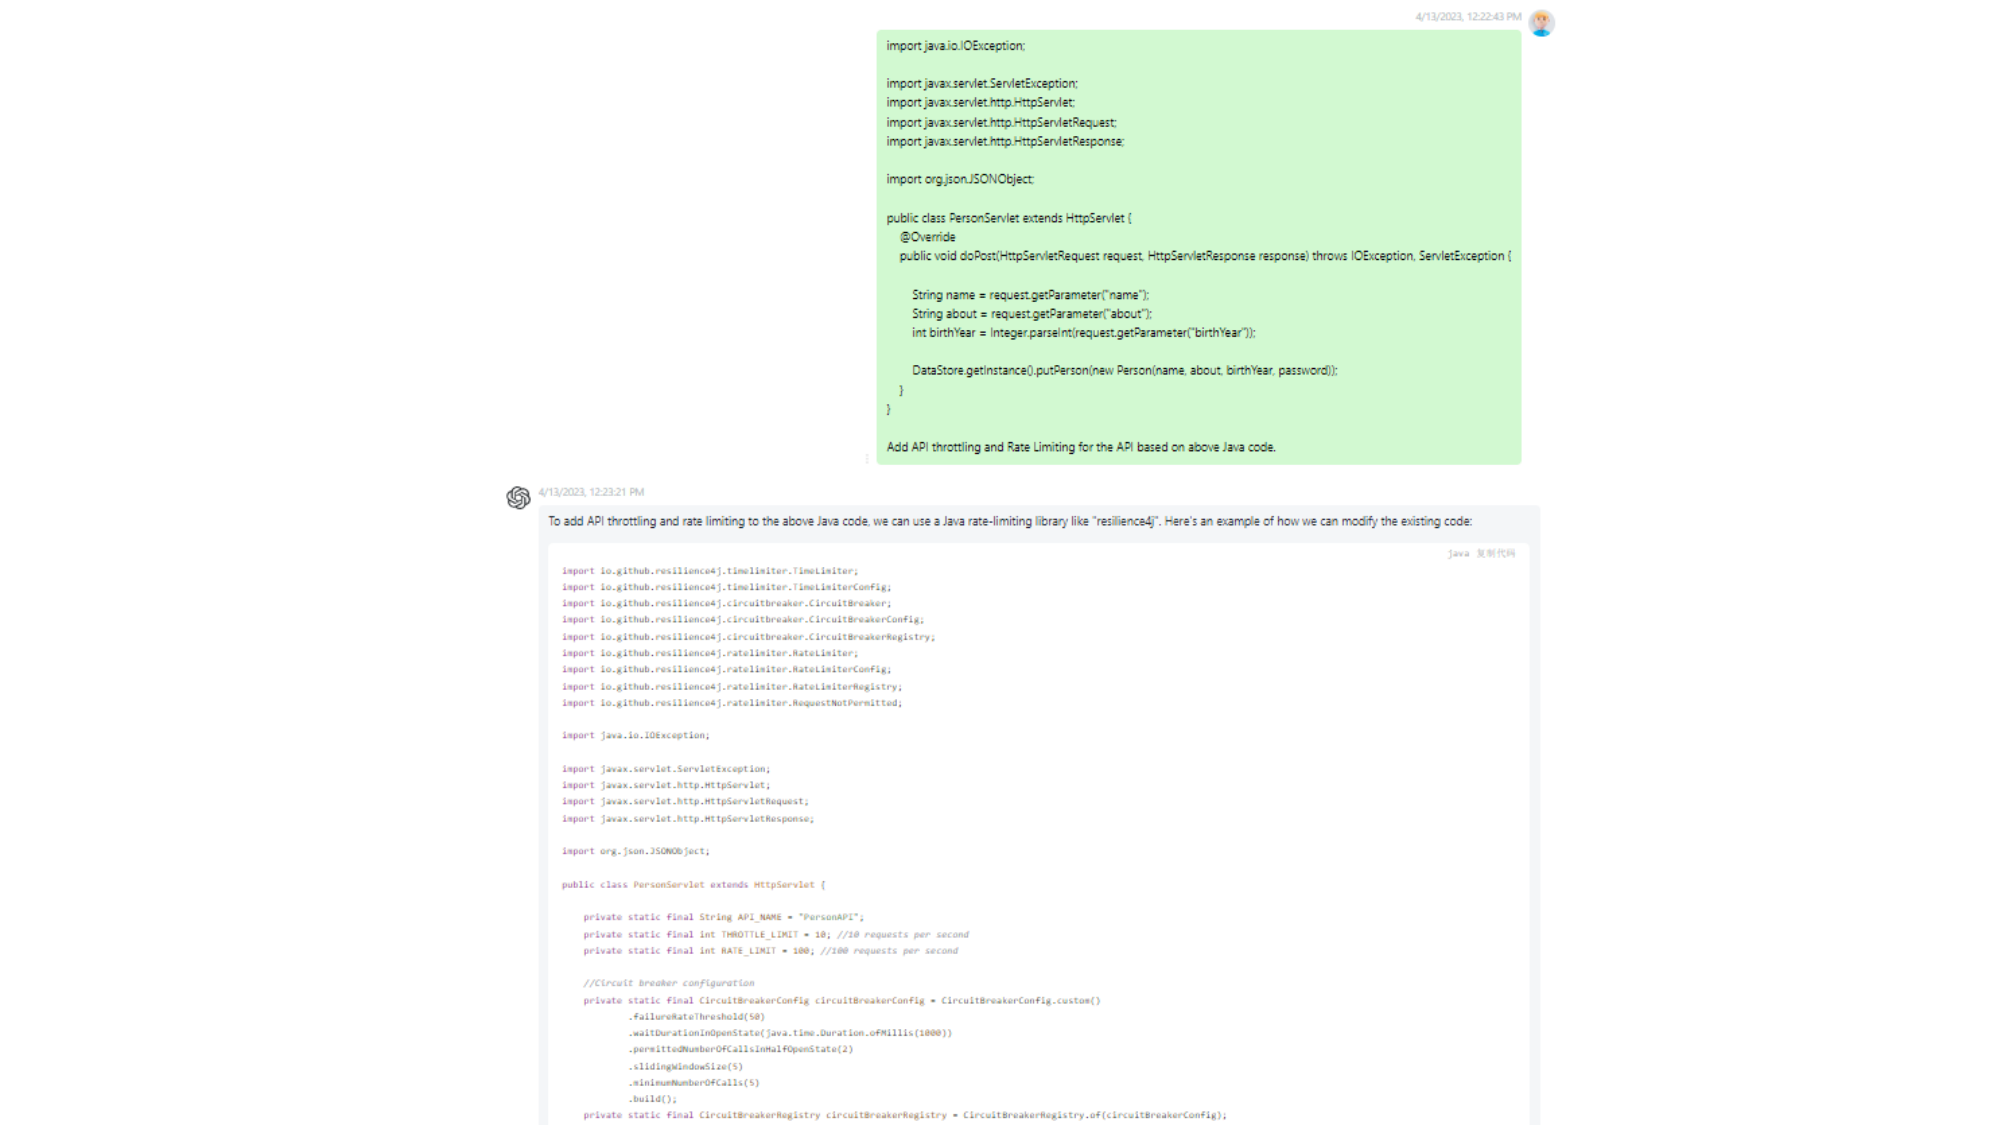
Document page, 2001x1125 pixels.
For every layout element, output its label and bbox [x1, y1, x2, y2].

picture [415, 0, 1585, 1125]
